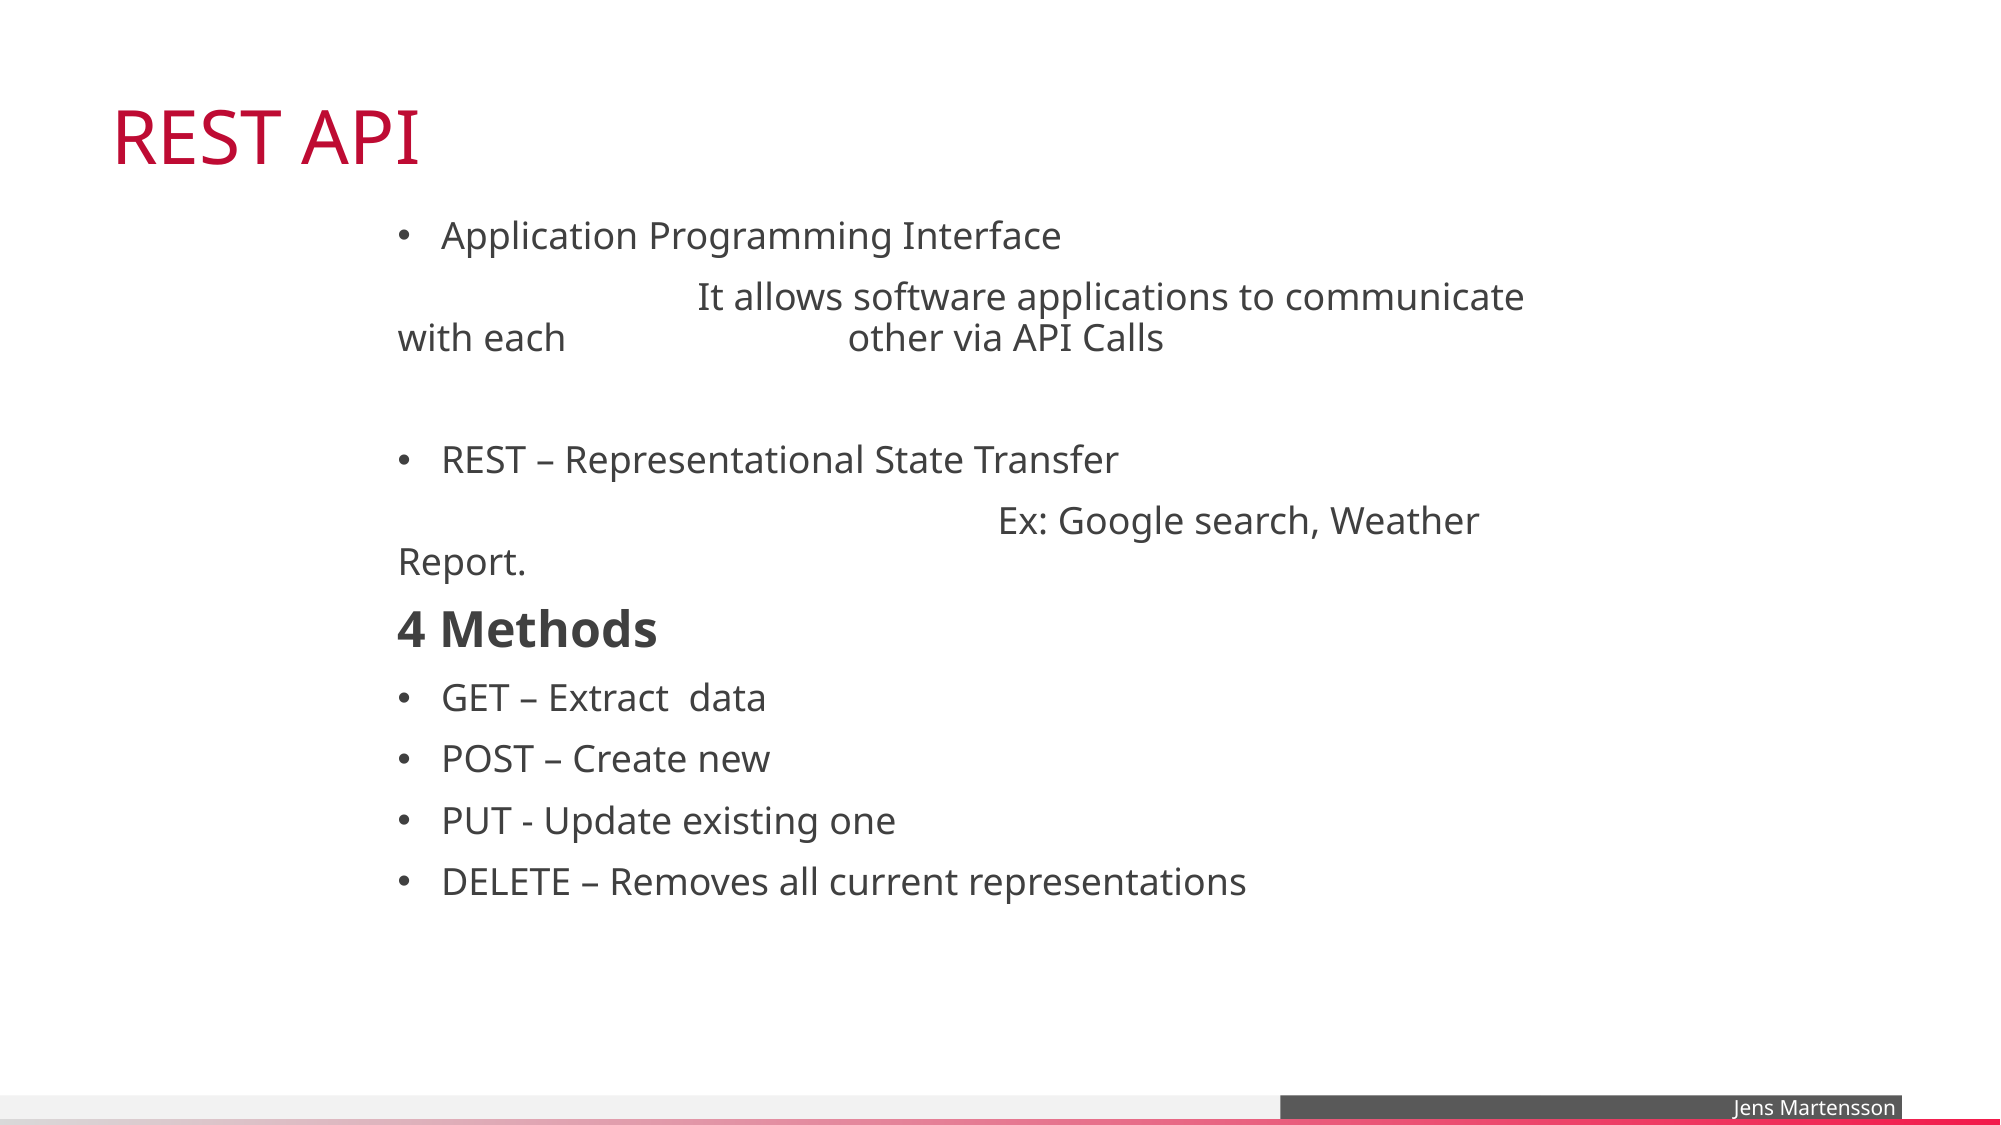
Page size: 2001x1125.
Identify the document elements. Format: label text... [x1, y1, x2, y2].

title REST API [111, 99, 1522, 217]
list Application Programming Interface It allows software applications to communicate with each other via API Calls REST – Representational State Transfer Ex: Google search, Weather Report. 4 Methods GET – Extract data POST – Create new PUT - Update existing one DELETE – Removes all current representations [397, 216, 1598, 991]
